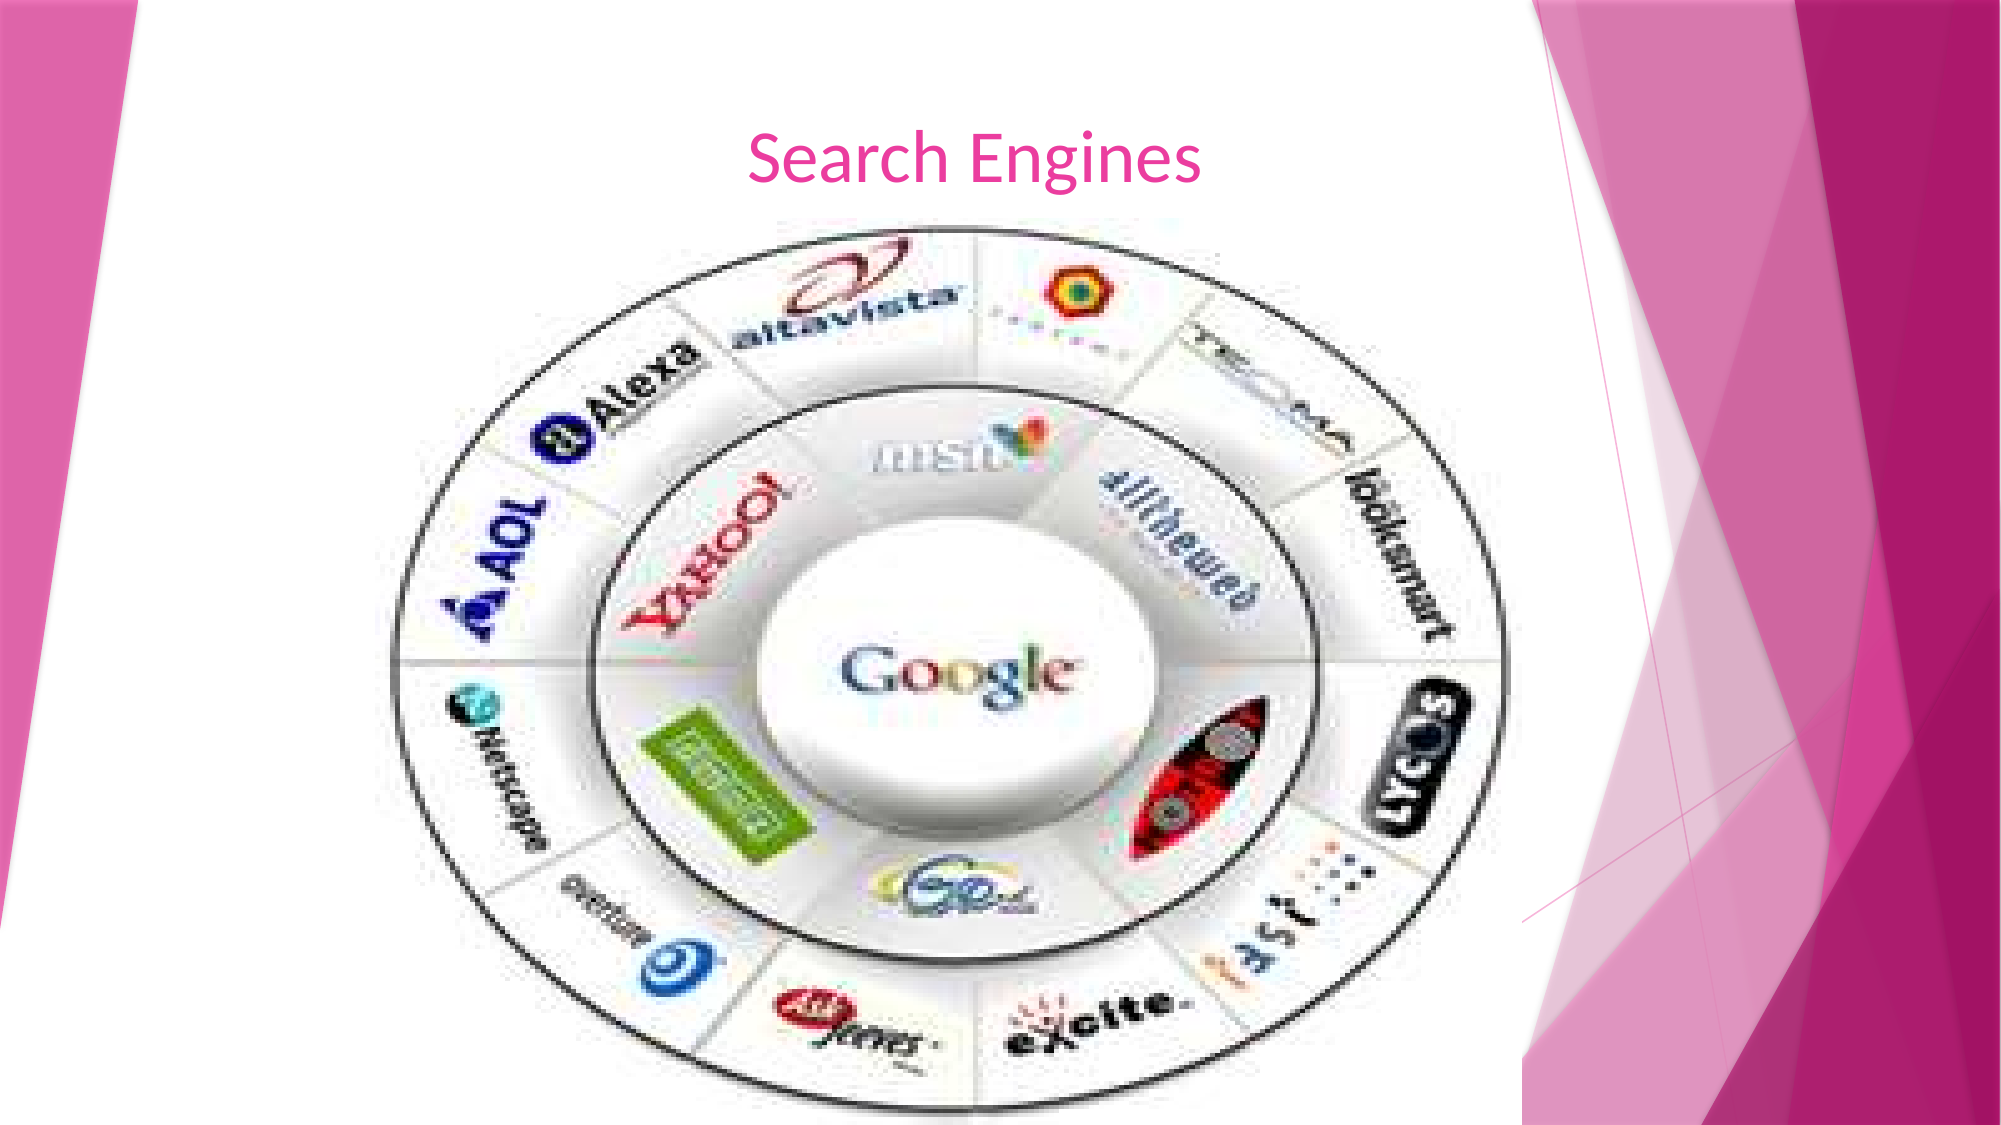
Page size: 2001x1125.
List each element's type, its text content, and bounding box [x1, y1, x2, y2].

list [375, 217, 1522, 1125]
title Search Engines [222, 99, 1522, 317]
